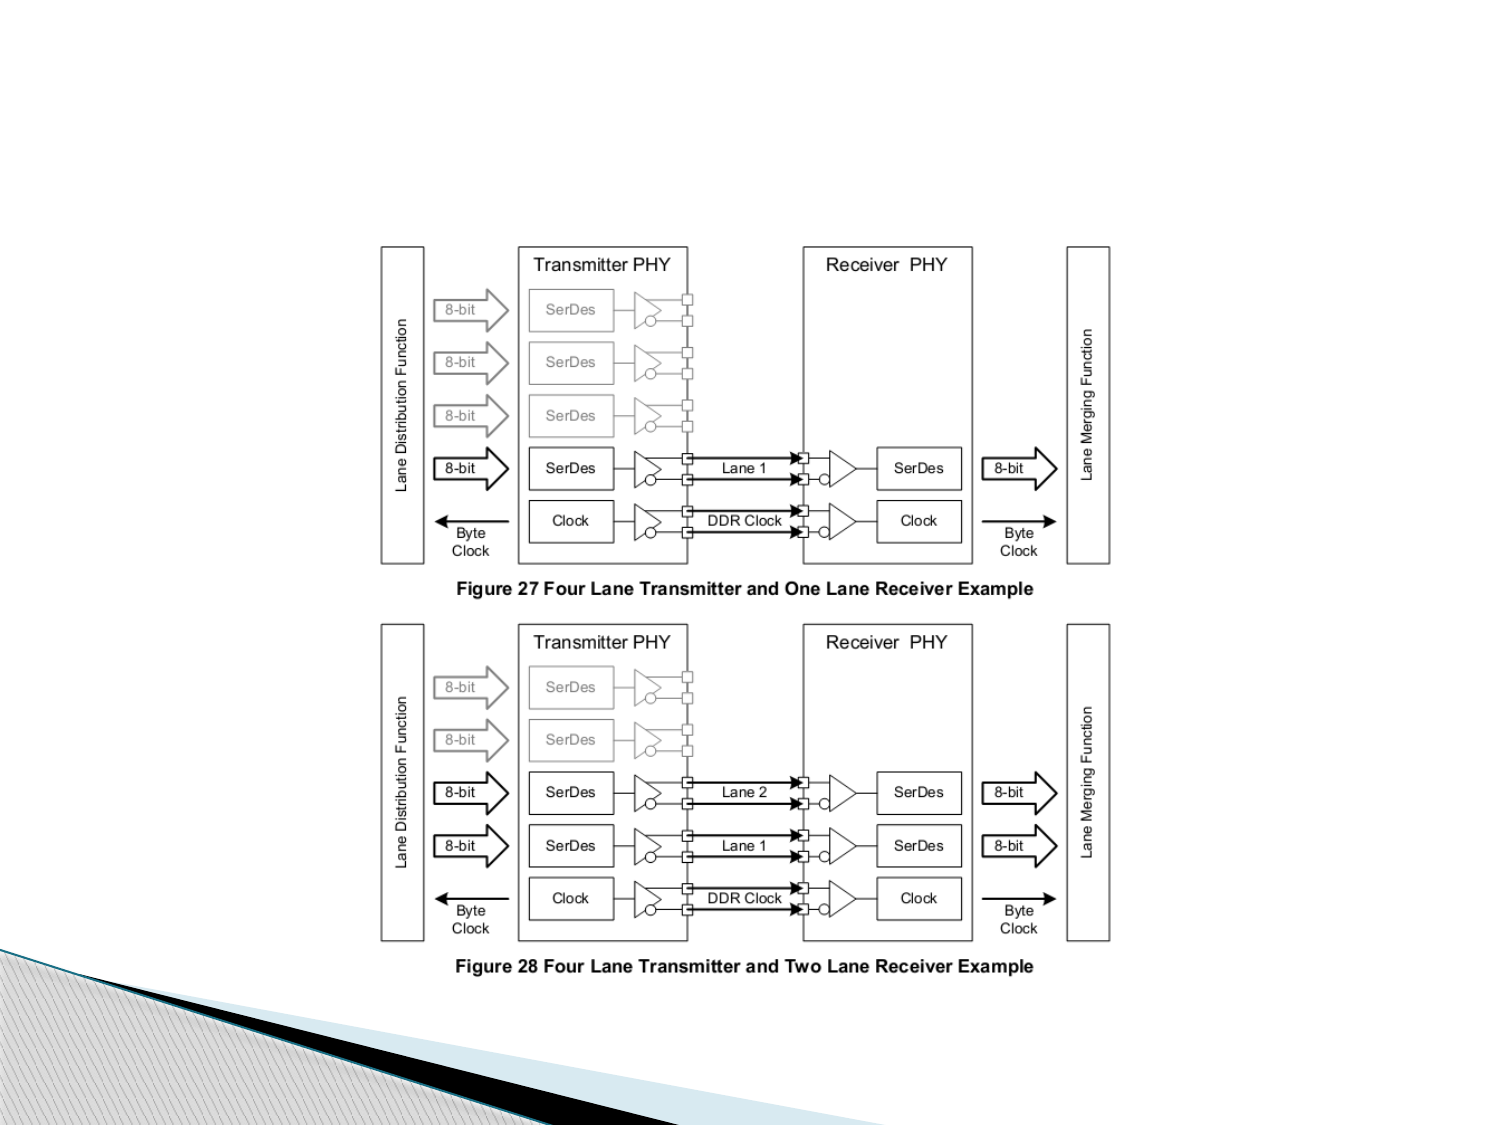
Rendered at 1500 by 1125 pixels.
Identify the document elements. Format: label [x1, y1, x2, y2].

list [357, 242, 1143, 986]
